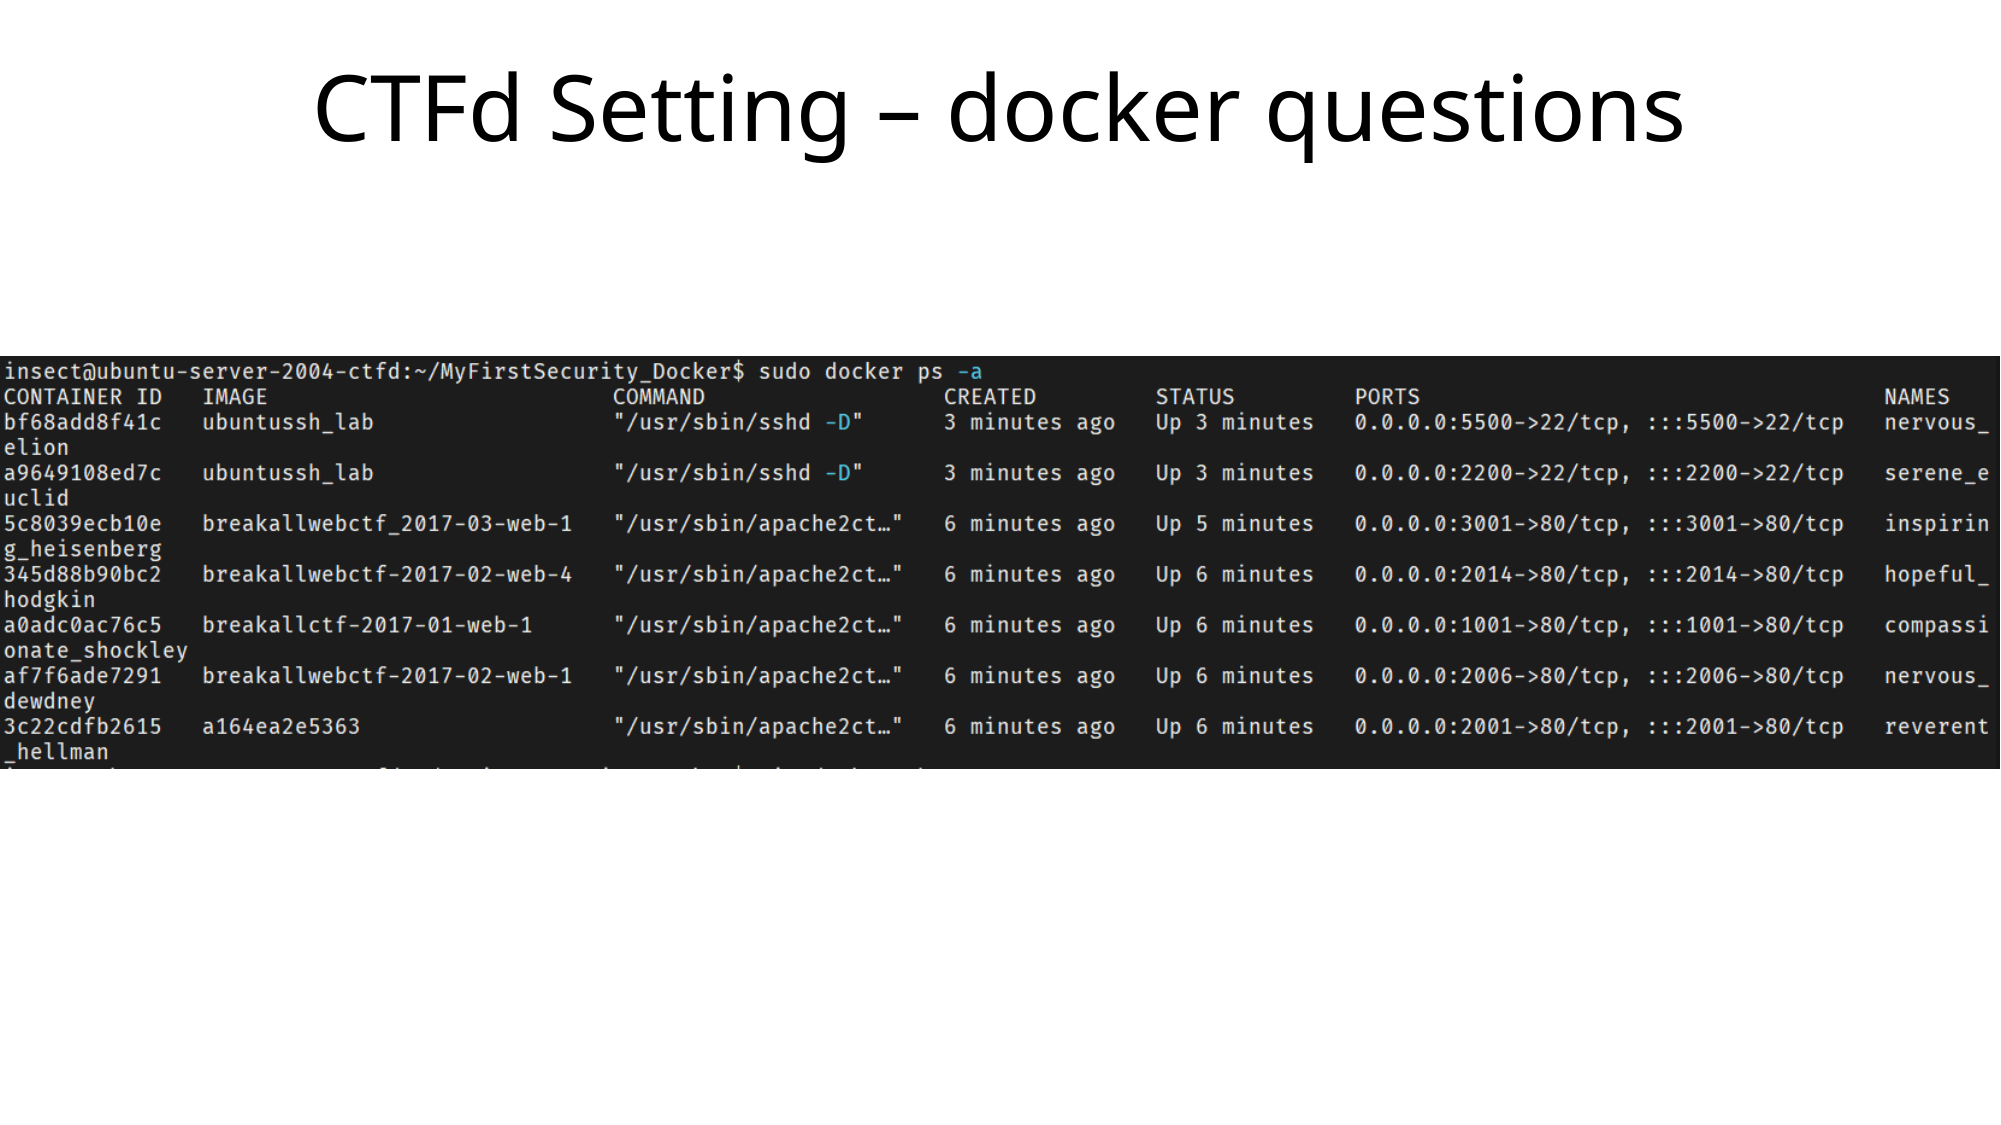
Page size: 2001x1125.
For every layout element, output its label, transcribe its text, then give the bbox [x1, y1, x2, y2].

picture [0, 356, 2000, 769]
title CTFd Setting – docker questions [137, 41, 1863, 183]
